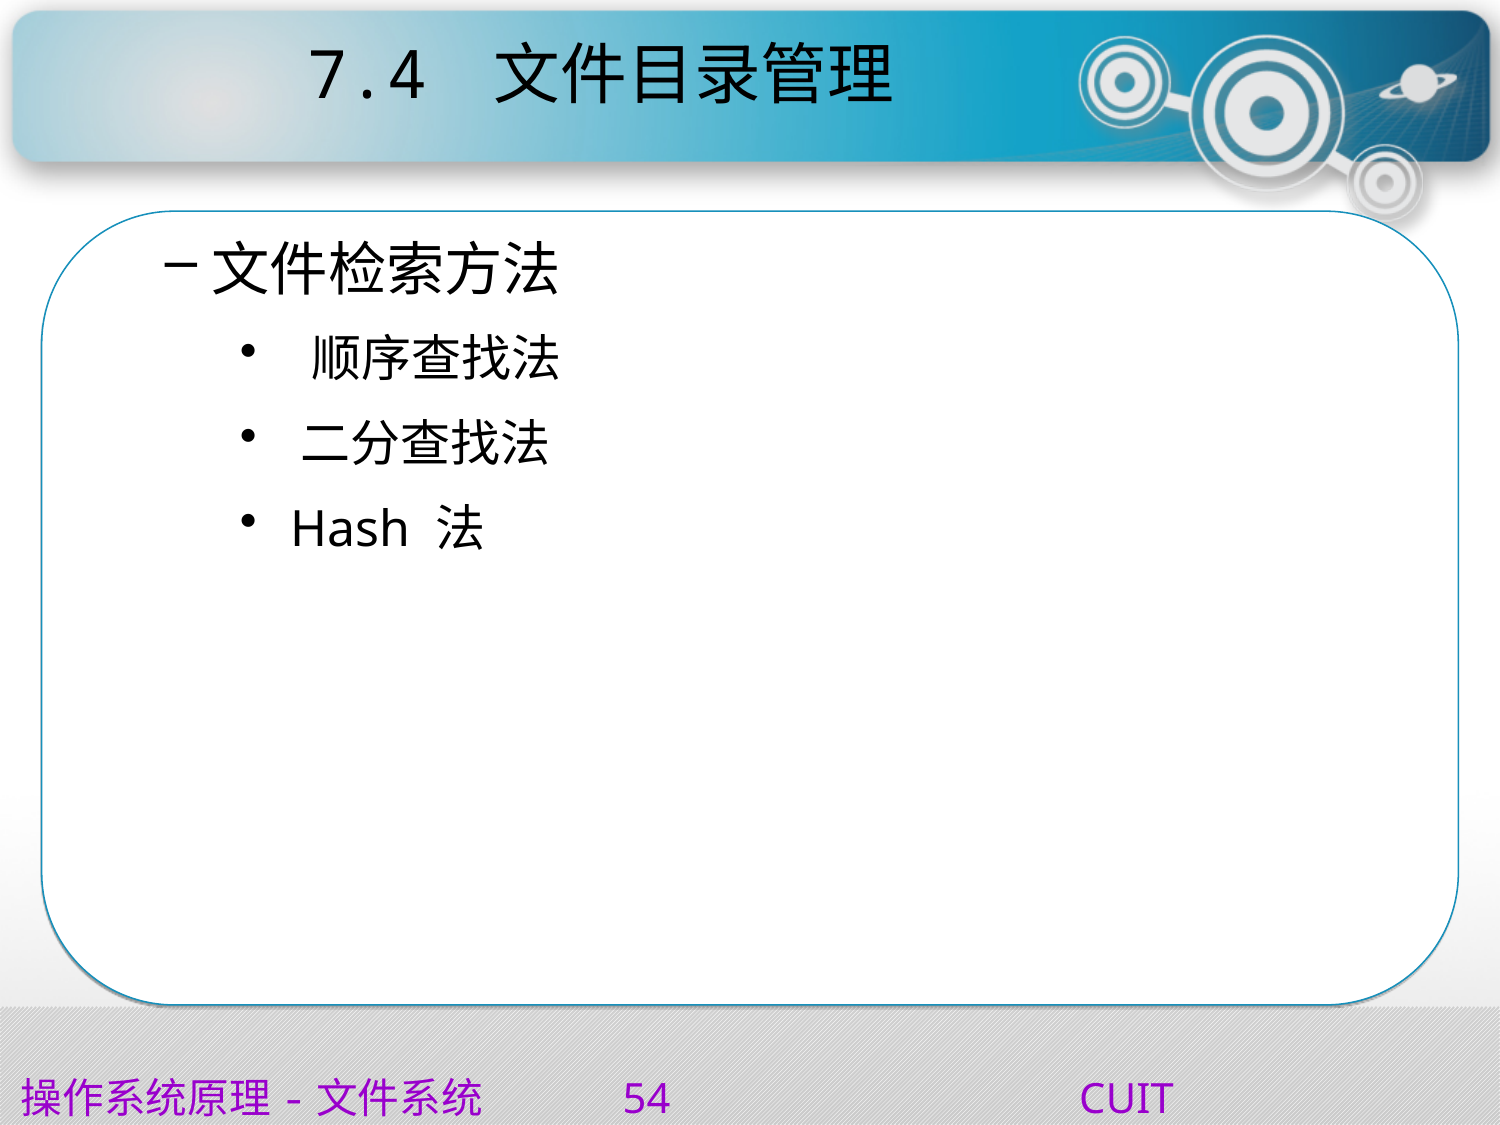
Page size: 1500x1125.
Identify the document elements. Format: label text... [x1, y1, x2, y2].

picture [0, 0, 1500, 1006]
title 7.4 文件目录管理 [75, 24, 1128, 212]
list 文件检索方法 顺序查找法 二分查找法 Hash 法 [75, 224, 1425, 1005]
